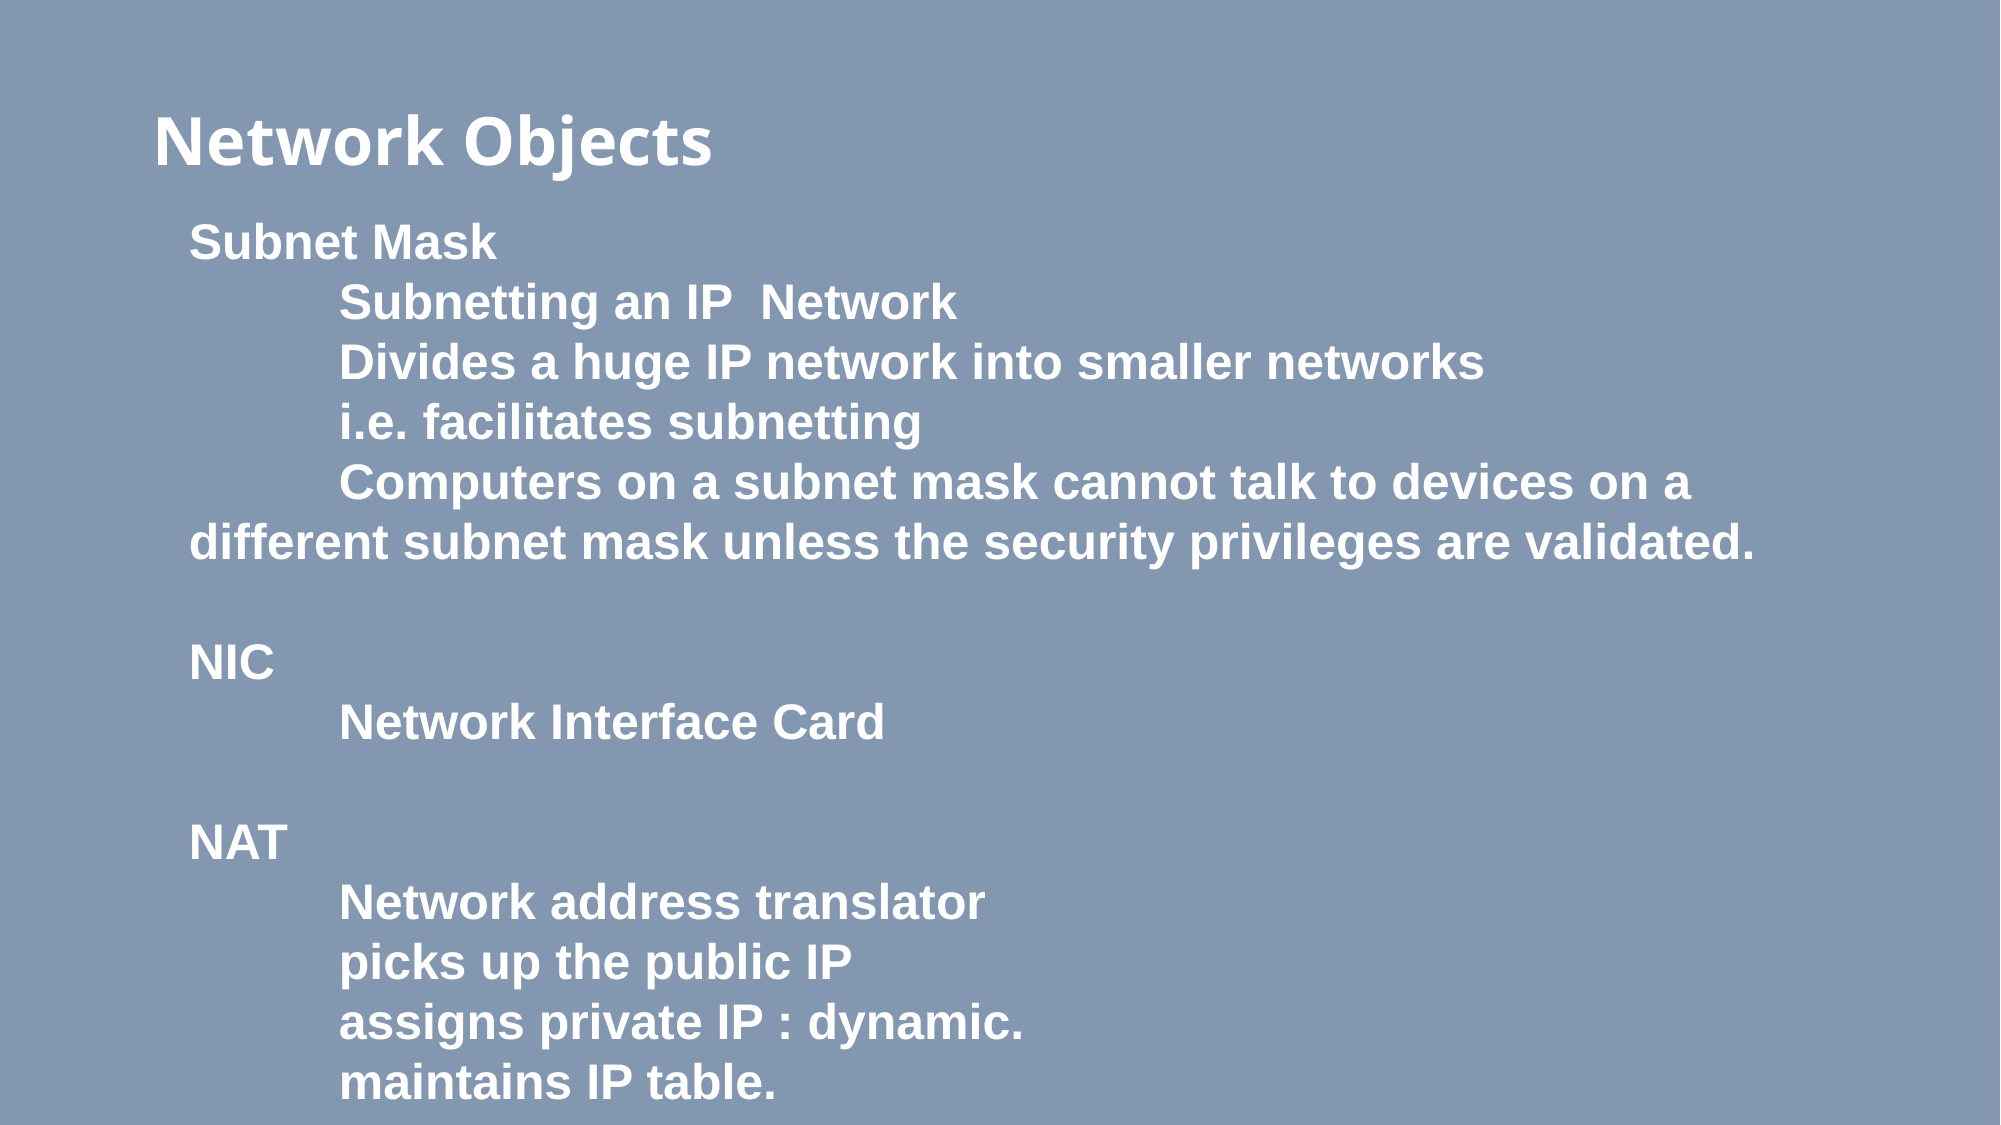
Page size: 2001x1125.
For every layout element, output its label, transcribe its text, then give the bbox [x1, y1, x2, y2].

text_box Subnet Mask Subnetting an IP Network Divides a huge IP network into smaller networks i.e. facilitates subnetting Computers on a subnet mask cannot talk to devices on a different subnet mask unless the security privileges are validated. NIC Network Interface Card NAT Network address translator picks up the public IP assigns private IP : dynamic. maintains IP table. [173, 202, 1788, 1125]
title Network Objects [137, 34, 1863, 253]
